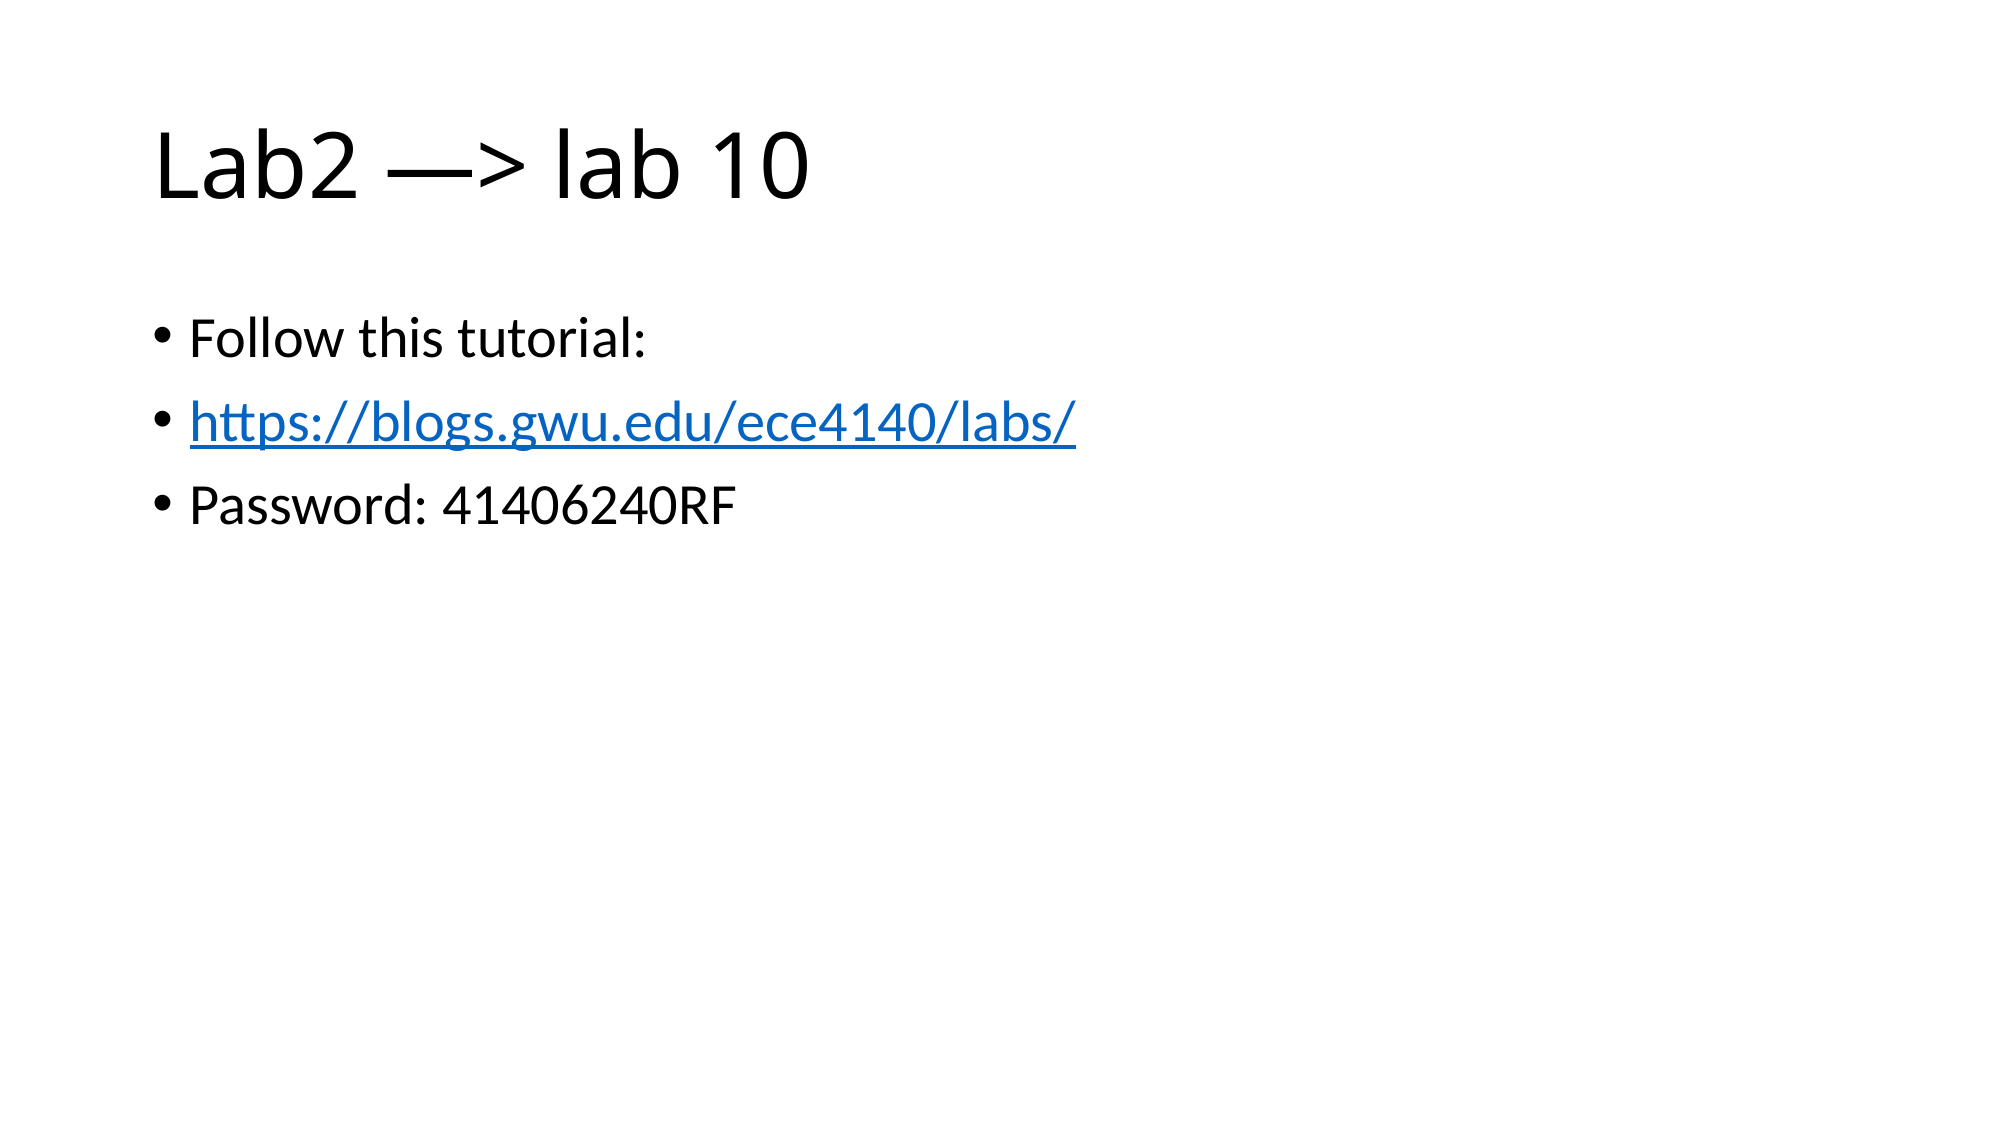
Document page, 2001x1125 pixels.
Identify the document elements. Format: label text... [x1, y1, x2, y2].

title Lab2 —> lab 10 [137, 59, 1863, 278]
list Follow this tutorial: https://blogs.gwu.edu/ece4140/labs/ Password: 41406240RF [137, 299, 1863, 1014]
